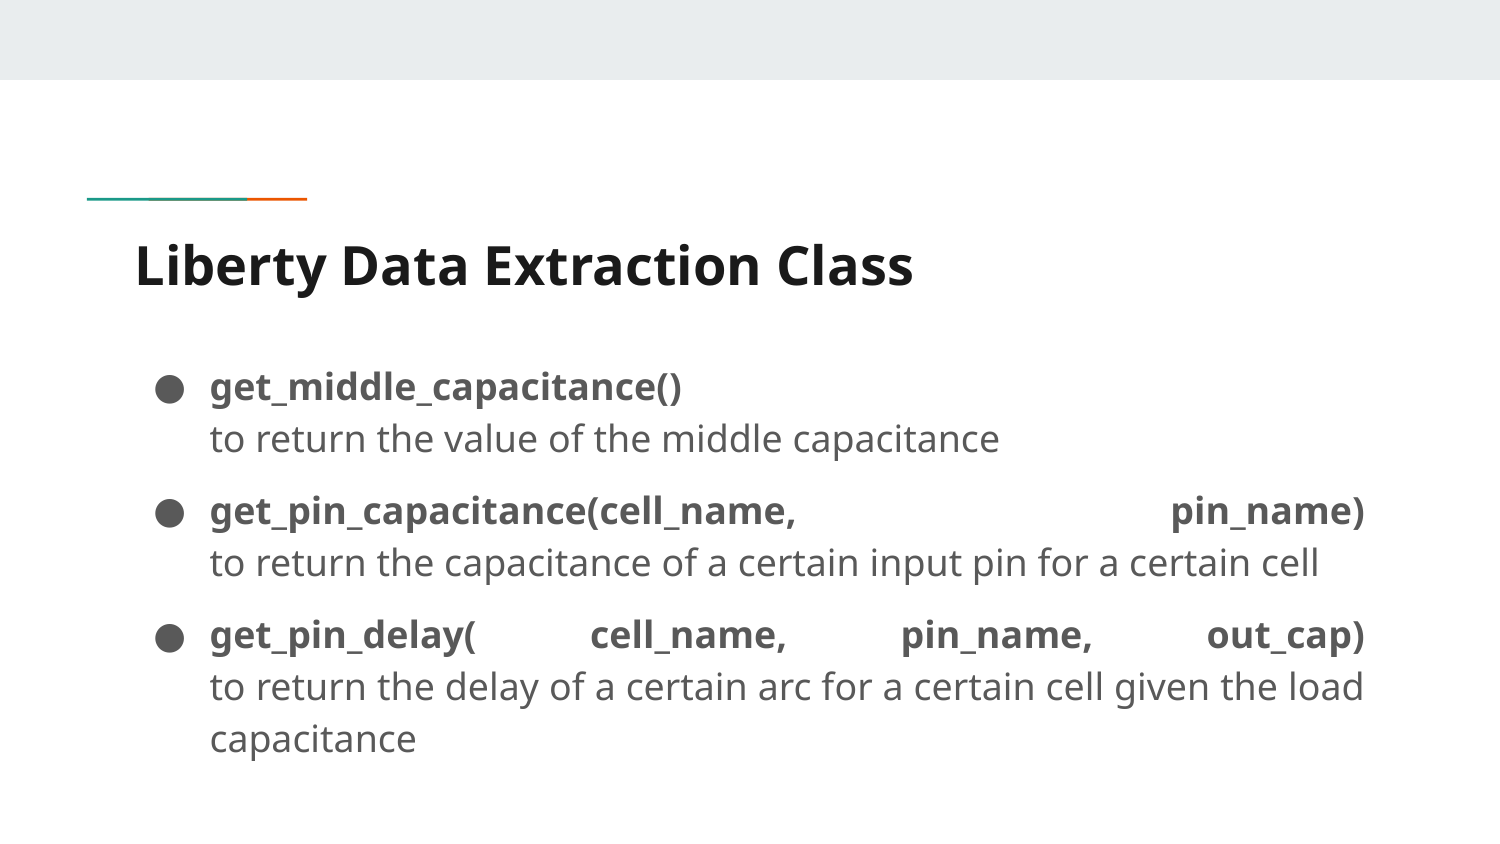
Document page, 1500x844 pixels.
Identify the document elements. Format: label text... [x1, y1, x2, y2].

list get_middle_capacitance() to return the value of the middle capacitance get_pin_capacitance(cell_name, pin_name) to return the capacitance of a certain input pin for a certain cell get_pin_delay( cell_name, pin_name, out_cap) to return the delay of a certain arc for a certain cell given the load capacitance [119, 341, 1381, 712]
title Liberty Data Extraction Class [119, 216, 1381, 305]
